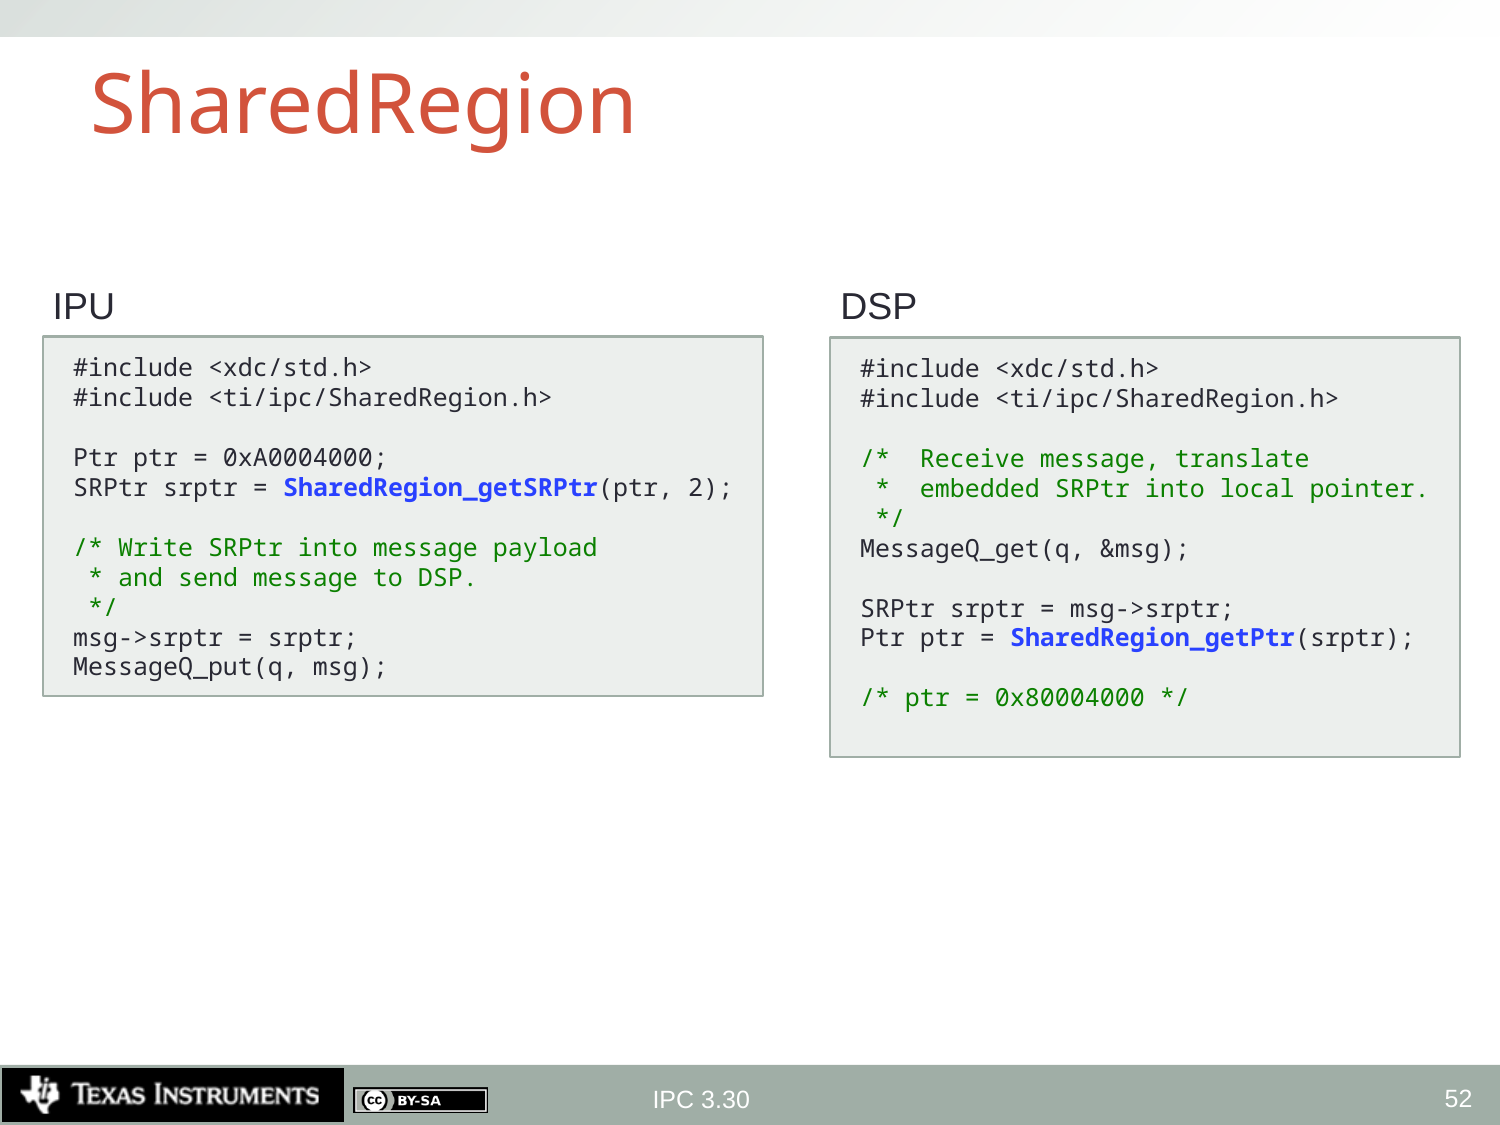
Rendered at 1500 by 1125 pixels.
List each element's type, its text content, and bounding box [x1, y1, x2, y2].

slide_number 52 [1312, 1071, 1488, 1125]
title SharedRegion [75, 37, 1425, 163]
text_box #include <xdc/std.h> #include <ti/ipc/SharedRegion.h> /* Receive message, translate * embedded SRPtr into local pointer. */ MessageQ_get(q, &msg); SRPtr srptr = msg->srptr; Ptr ptr = SharedRegion_getPtr(srptr); /* ptr = 0x80004000 */ [829, 337, 1461, 757]
text_box IPU [38, 274, 131, 335]
picture [2, 1068, 344, 1122]
text_box #include <xdc/std.h> #include <ti/ipc/SharedRegion.h> Ptr ptr = 0xA0004000; SRPtr srptr = SharedRegion_getSRPtr(ptr, 2); /* Write SRPtr into message payload * and send message to DSP. */ msg->srptr = srptr; MessageQ_put(q, msg); [43, 336, 764, 696]
picture [353, 1087, 488, 1113]
text_box DSP [825, 274, 933, 335]
footer IPC 3.30 [637, 1071, 1312, 1125]
